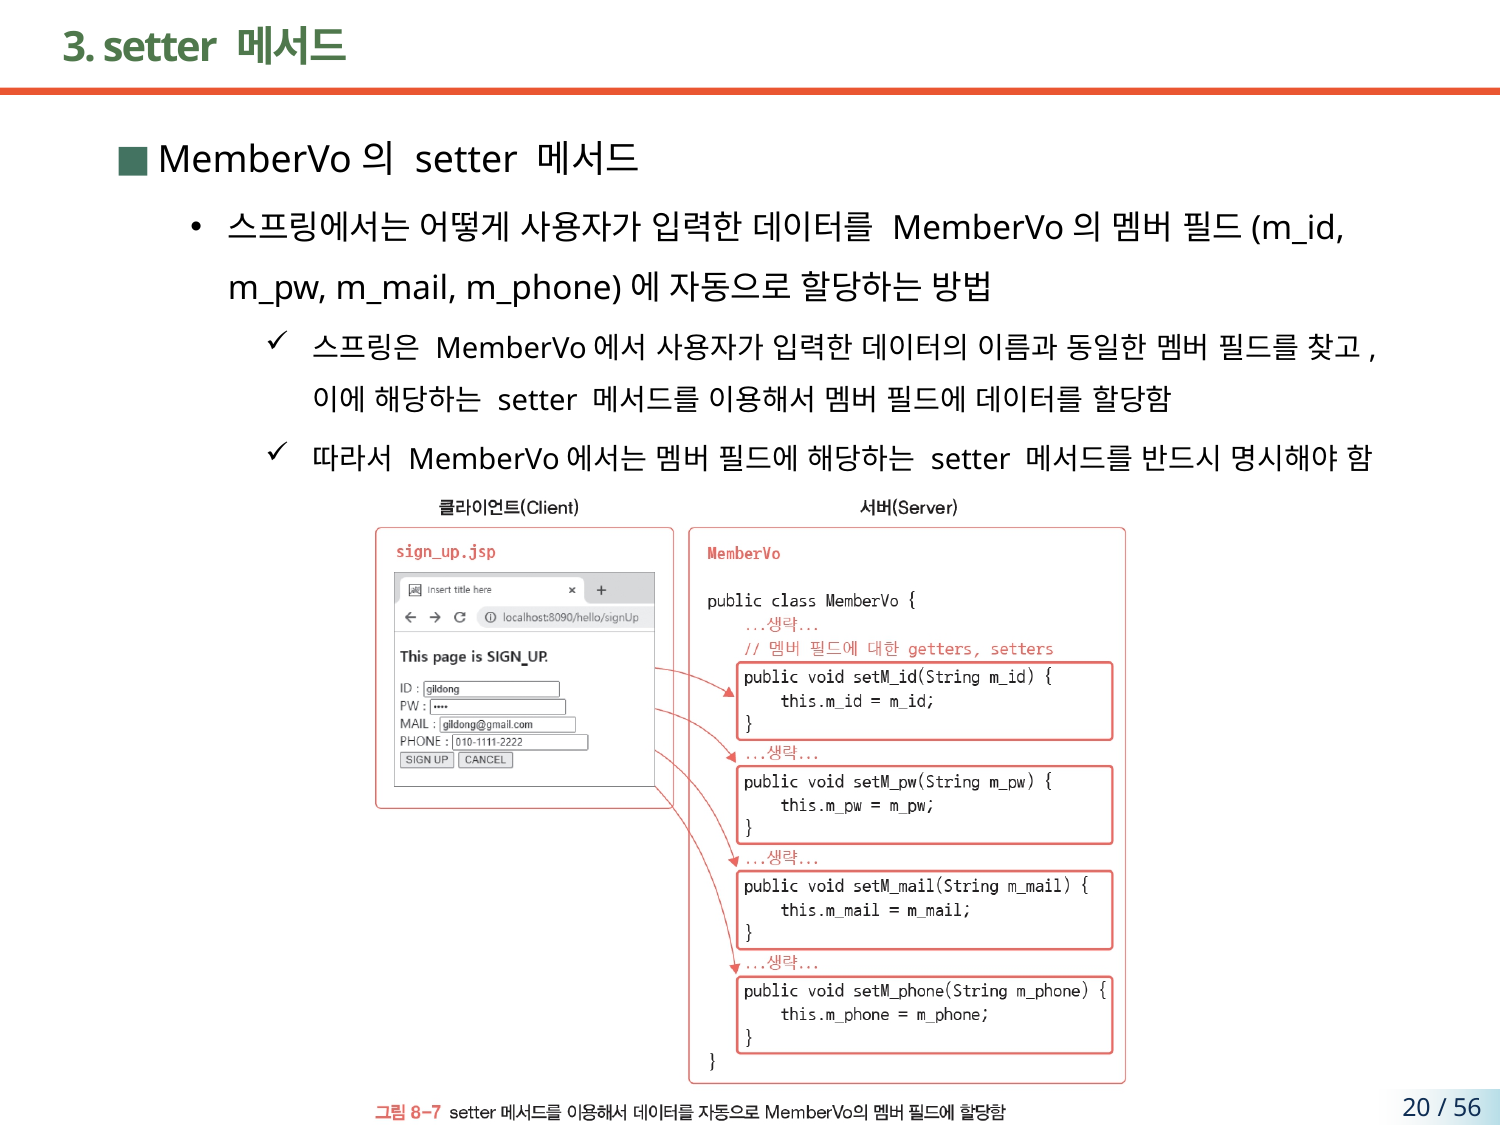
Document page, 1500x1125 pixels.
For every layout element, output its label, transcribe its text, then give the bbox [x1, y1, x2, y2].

picture [372, 491, 1128, 1125]
list MemberVo의 setter 메서드 스프링에서는 어떻게 사용자가 입력한 데이터를 MemberVo의 멤버 필드(m_id, m_pw, m_mail, m_phone)에 자동으로 할당하는 방법 스프링은 MemberVo에서 사용자가 입력한 데이터의 이름과 동일한 멤버 필드를 찾고, 이에 해당하는 setter 메서드를 이용해서 멤버 필드에 데이터를 할당함 따라서 MemberVo에서는 멤버 필드에 해당하는 setter 메서드를 반드시 명시해야 함 [100, 127, 1459, 1050]
title 3. setter 메서드 [47, 5, 1325, 84]
